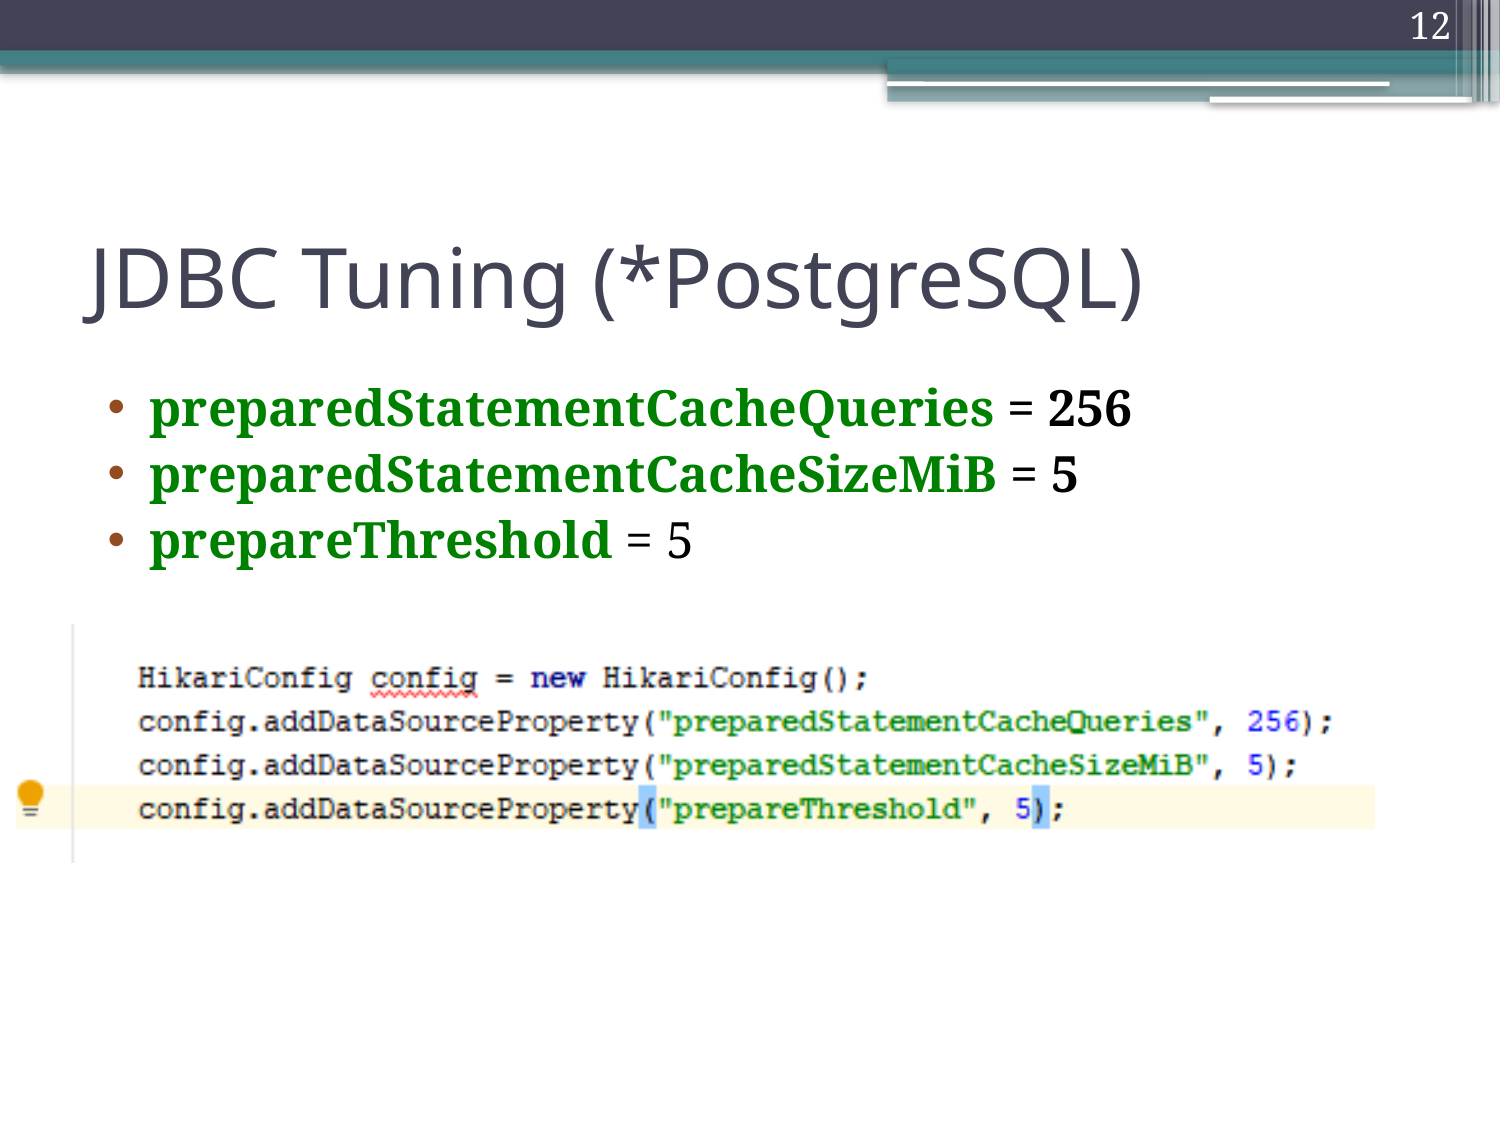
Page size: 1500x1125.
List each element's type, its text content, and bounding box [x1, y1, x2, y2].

slide_number 12 [1341, 0, 1466, 61]
list preparedStatementCacheQueries = 256 preparedStatementCacheSizeMiB = 5 prepareThreshold = 5 [75, 368, 1425, 1079]
title JDBC Tuning (*PostgreSQL) [75, 187, 1425, 363]
picture [16, 624, 1376, 863]
